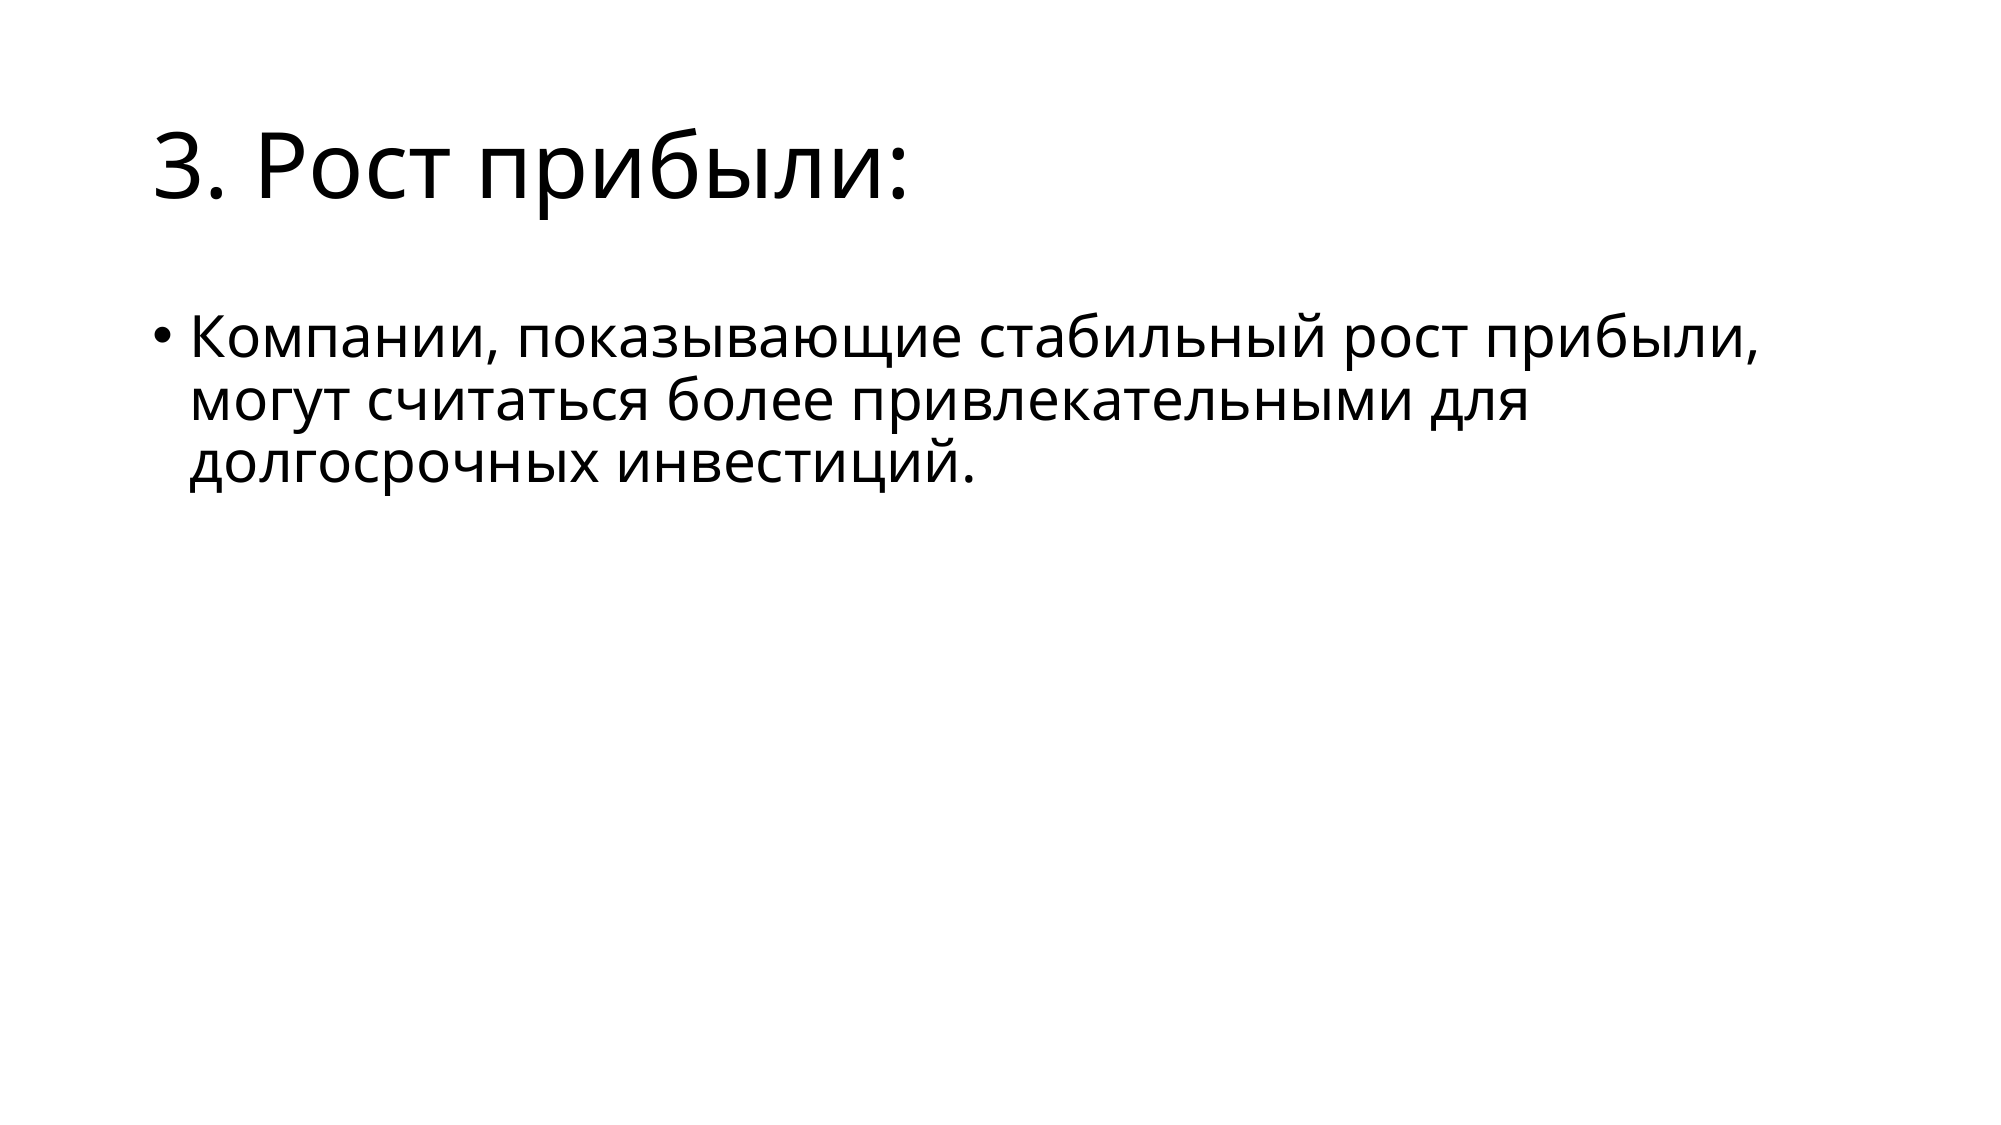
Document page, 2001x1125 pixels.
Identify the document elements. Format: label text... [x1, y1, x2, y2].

list Компании, показывающие стабильный рост прибыли, могут считаться более привлекательными для долгосрочных инвестиций. [137, 299, 1863, 1014]
title 3. Рост прибыли: [137, 59, 1863, 278]
